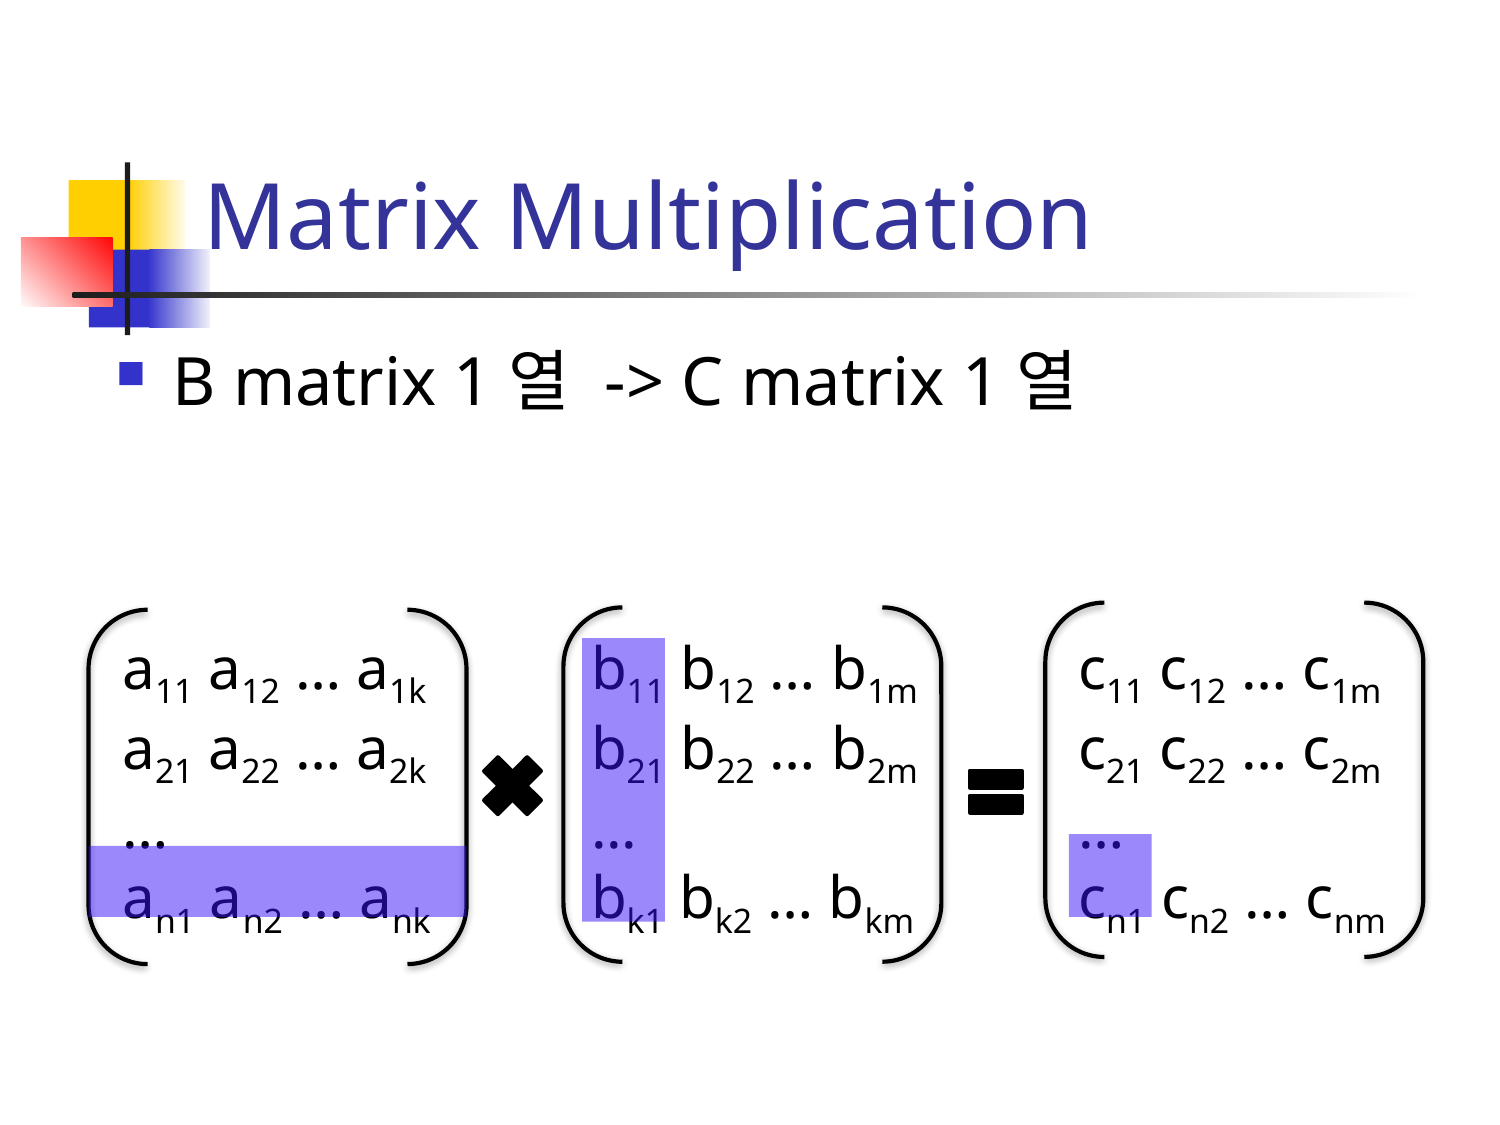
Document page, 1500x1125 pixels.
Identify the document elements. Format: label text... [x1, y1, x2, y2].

text_box [86, 844, 469, 919]
text_box [580, 636, 667, 924]
text_box [1043, 600, 1426, 960]
text_box [561, 605, 944, 964]
text_box [1067, 832, 1154, 919]
text_box [968, 769, 1024, 790]
text_box [86, 607, 469, 844]
title Matrix Multiplication [188, 34, 1468, 276]
text_box [482, 755, 543, 817]
text_box [88, 919, 467, 967]
list B matrix 1열 -> C matrix 1열 [100, 330, 1377, 1007]
text_box [968, 794, 1024, 815]
